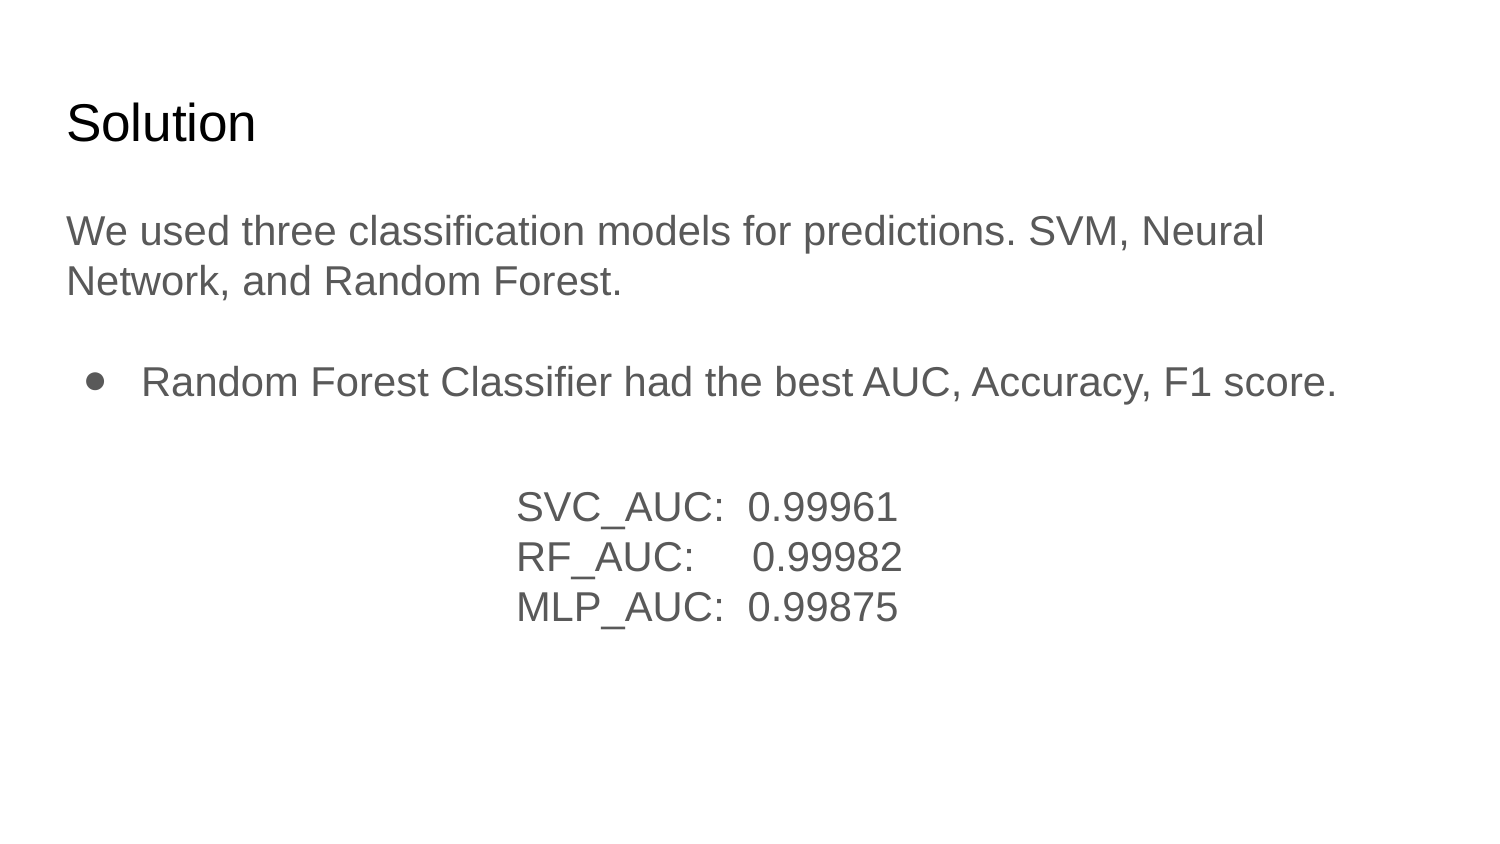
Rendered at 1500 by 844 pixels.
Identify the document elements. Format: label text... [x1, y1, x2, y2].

title Solution [51, 72, 1449, 167]
list We used three classification models for predictions. SVM, Neural Network, and Random Forest. Random Forest Classifier had the best AUC, Accuracy, F1 score. SVC_AUC: 0.99961 RF_AUC: 0.99982 MLP_AUC: 0.99875 [51, 189, 1449, 750]
